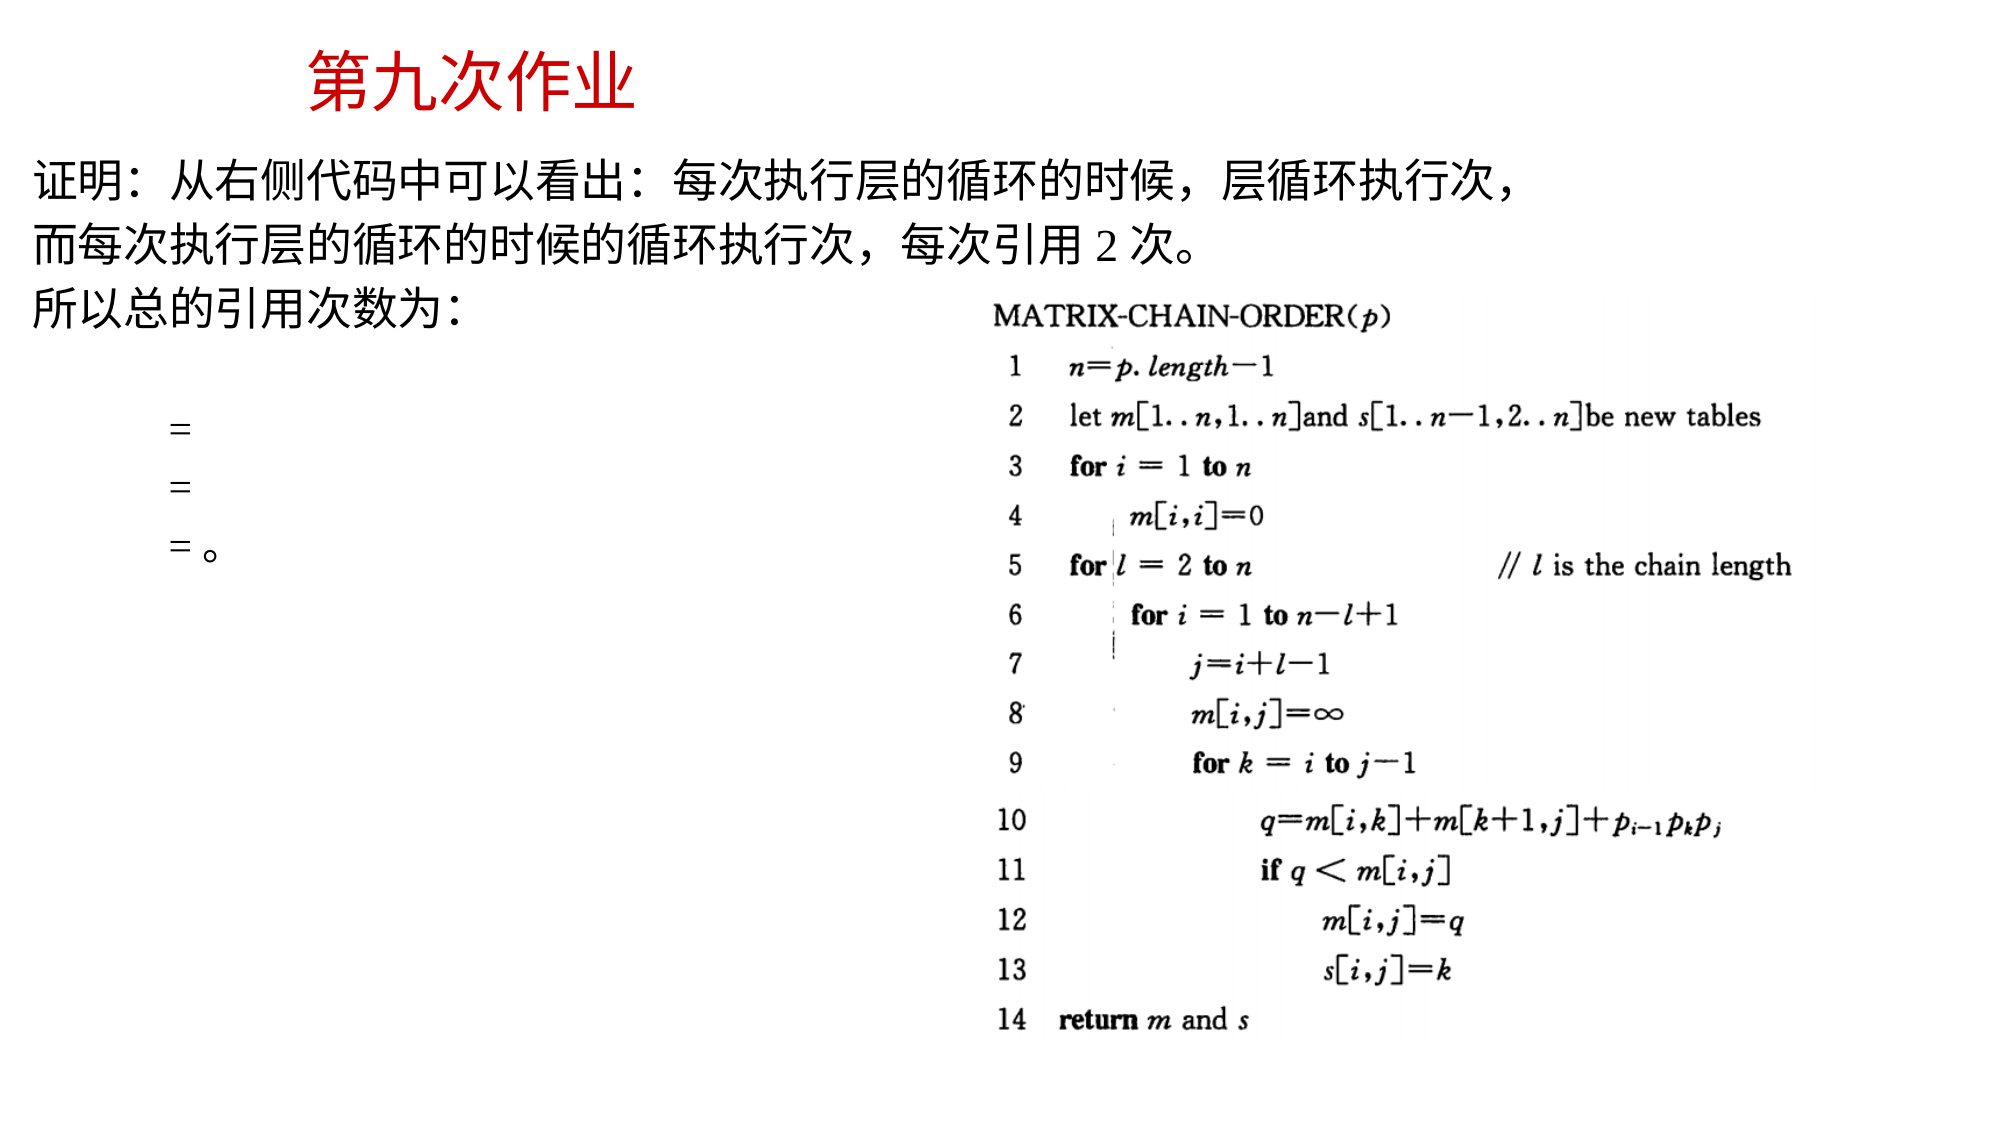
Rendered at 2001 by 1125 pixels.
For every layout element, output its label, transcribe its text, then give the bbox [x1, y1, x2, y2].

picture [972, 293, 1816, 1044]
title 第九次作业 [34, 23, 909, 136]
